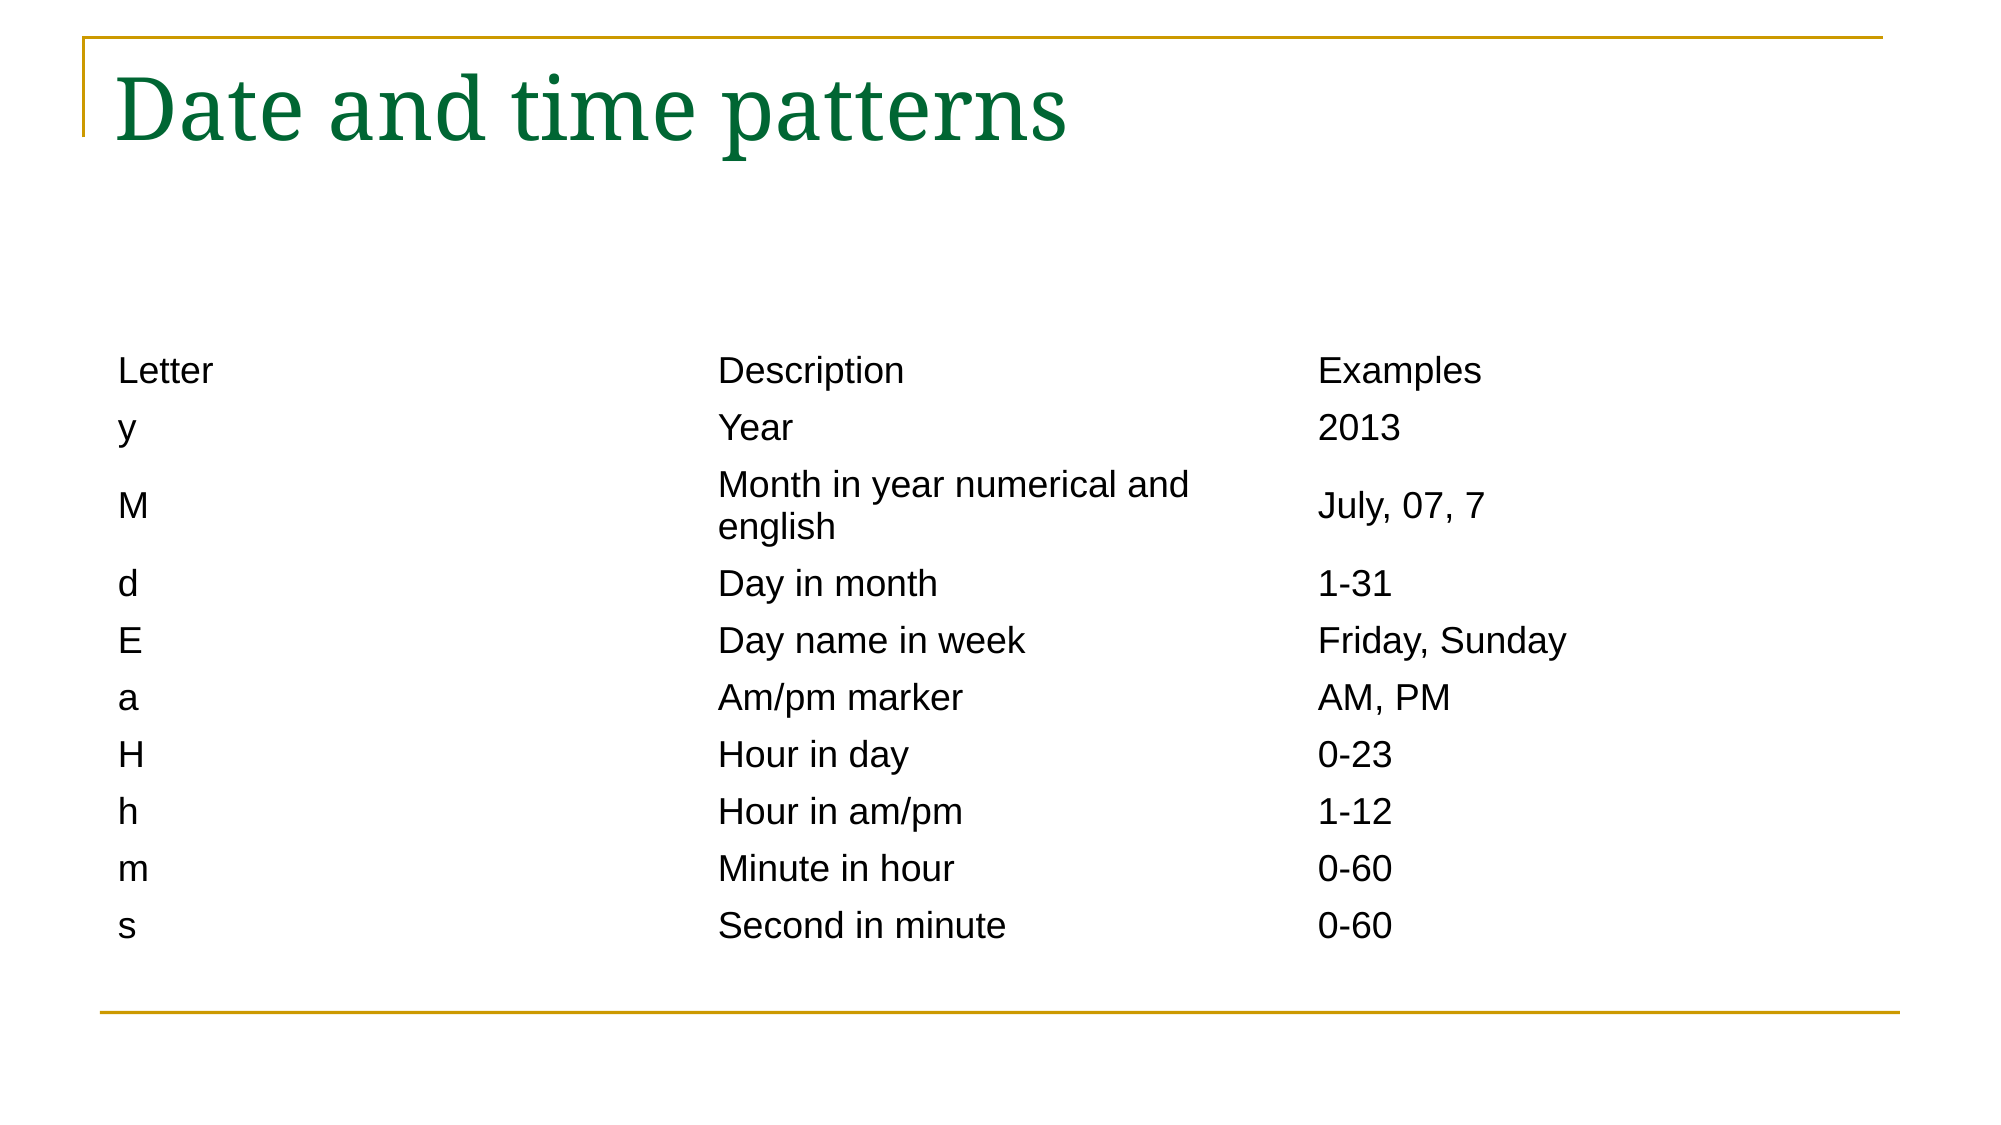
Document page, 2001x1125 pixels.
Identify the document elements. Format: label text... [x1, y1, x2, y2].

table_cell s [103, 897, 703, 954]
table_cell Hour in day [703, 726, 1303, 783]
table_cell M [103, 456, 703, 555]
table_cell E [103, 612, 703, 669]
table_cell m [103, 840, 703, 897]
table_cell Am/pm marker [703, 669, 1303, 726]
table_cell Second in minute [703, 897, 1303, 954]
table_cell a [103, 669, 703, 726]
table_cell Year [703, 399, 1303, 456]
table_cell 1-12 [1303, 783, 1903, 840]
table_header Description [703, 342, 1303, 399]
table_cell Hour in am/pm [703, 783, 1303, 840]
table_cell 1-31 [1303, 555, 1903, 612]
table_cell y [103, 399, 703, 456]
table_cell July, 07, 7 [1303, 456, 1903, 555]
table_header Letter [103, 342, 703, 399]
table_cell Day name in week [703, 612, 1303, 669]
table_cell AM, PM [1303, 669, 1903, 726]
table_cell Minute in hour [703, 840, 1303, 897]
table_cell Day in month [703, 555, 1303, 612]
table_cell Friday, Sunday [1303, 612, 1903, 669]
table_cell H [103, 726, 703, 783]
table_cell h [103, 783, 703, 840]
table_cell d [103, 555, 703, 612]
table_cell 0-60 [1303, 897, 1903, 954]
table_cell 0-23 [1303, 726, 1903, 783]
table_cell 2013 [1303, 399, 1903, 456]
table_cell Month in year numerical and english [703, 456, 1303, 555]
table_header Examples [1303, 342, 1903, 399]
table_cell 0-60 [1303, 840, 1903, 897]
title Date and time patterns [99, 45, 1900, 233]
